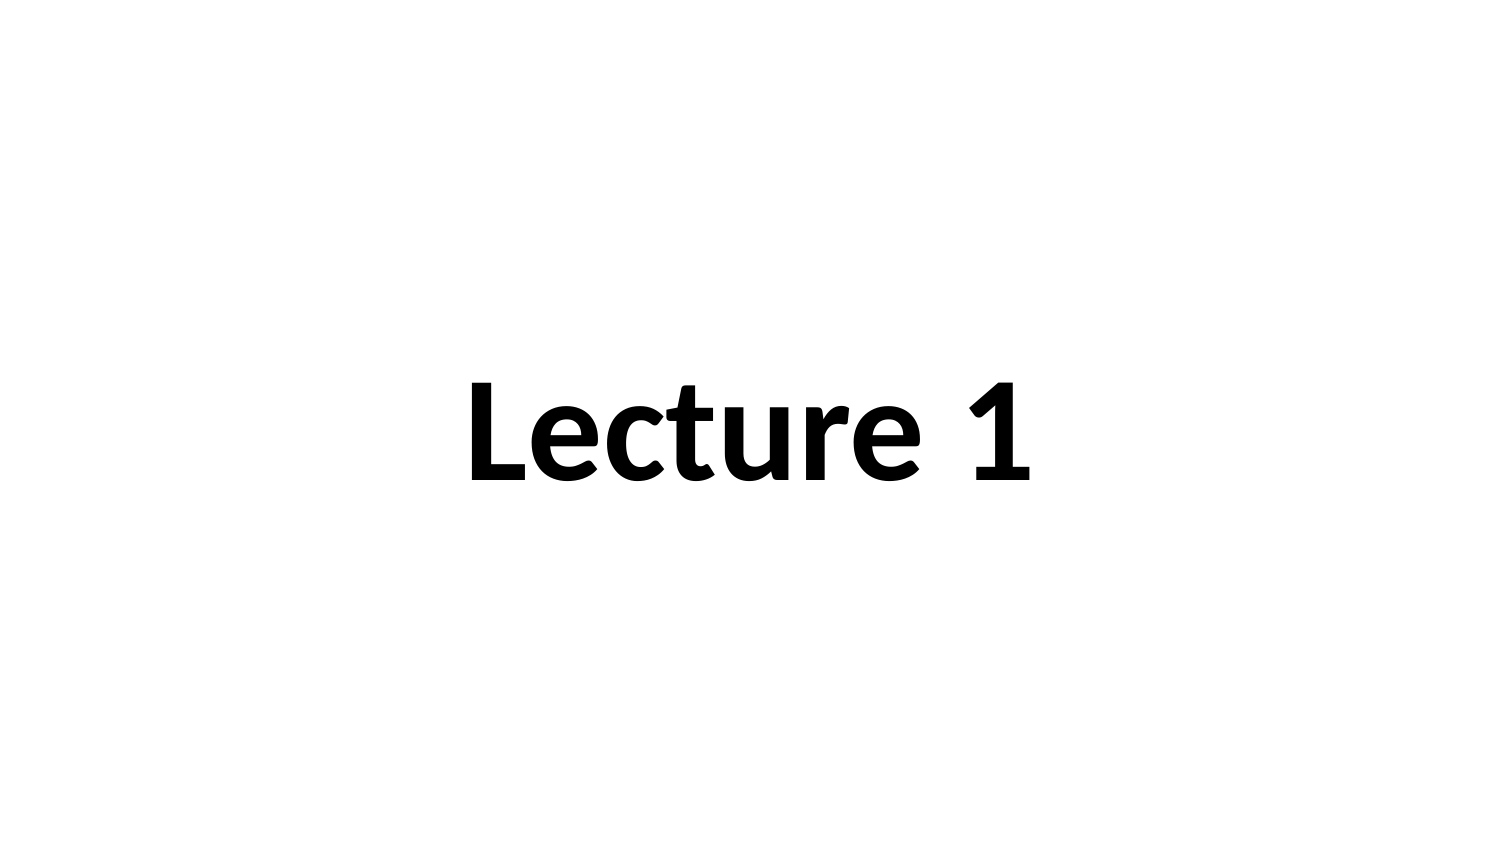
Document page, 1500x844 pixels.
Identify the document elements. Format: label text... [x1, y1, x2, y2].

text_box Lecture 1 [449, 323, 1051, 519]
